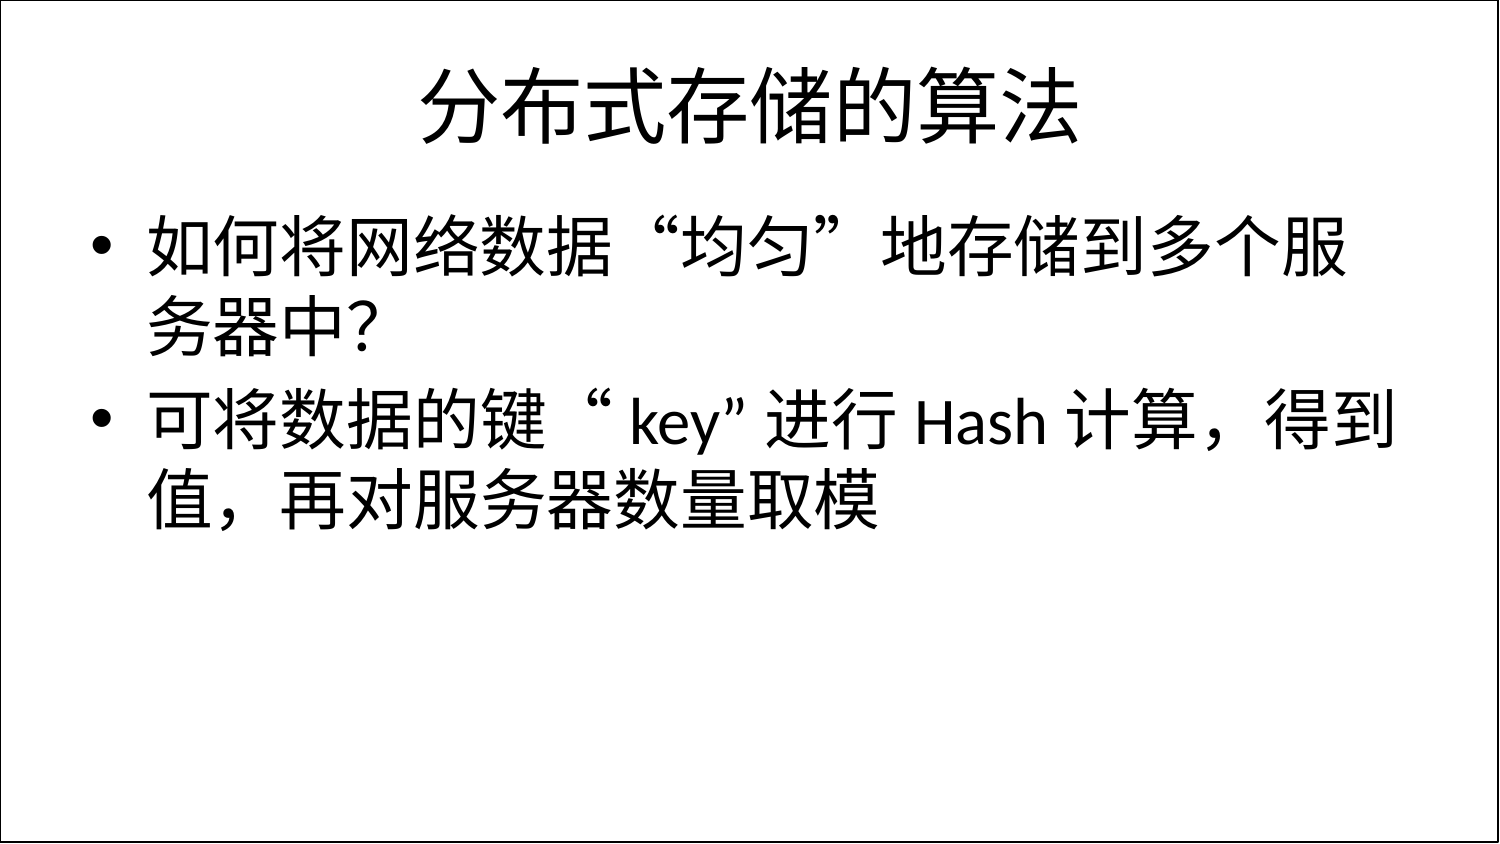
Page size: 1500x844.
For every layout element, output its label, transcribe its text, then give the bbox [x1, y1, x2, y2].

list 如何将网络数据“均匀”地存储到多个服务器中？ 可将数据的键“key”进行Hash计算，得到值，再对服务器数量取模 [75, 196, 1425, 754]
title 分布式存储的算法 [75, 33, 1425, 175]
